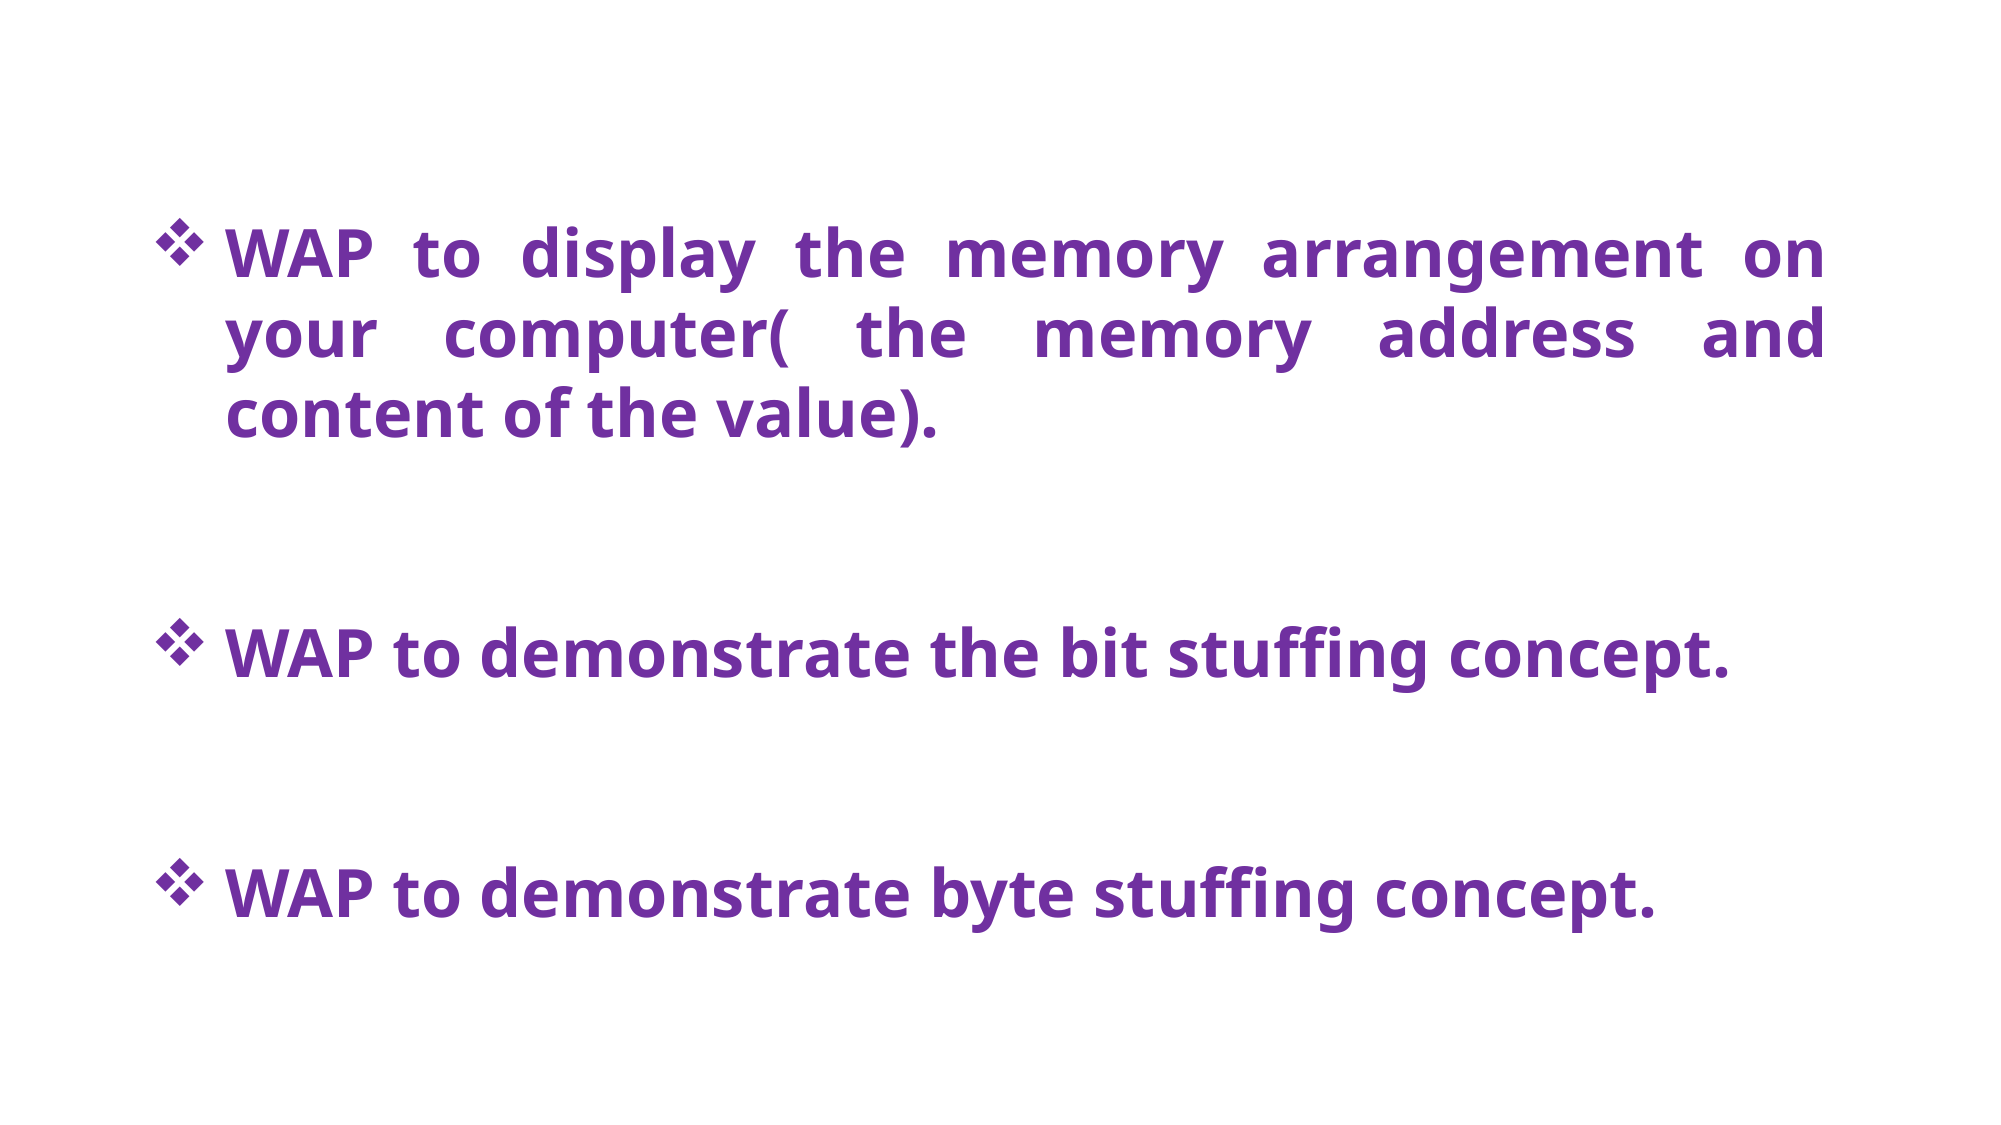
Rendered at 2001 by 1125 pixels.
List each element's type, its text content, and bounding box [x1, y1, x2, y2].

text_box WAP to display the memory arrangement on your computer( the memory address and content of the value). WAP to demonstrate the bit stuffing concept. WAP to demonstrate byte stuffing concept. [135, 123, 1844, 938]
